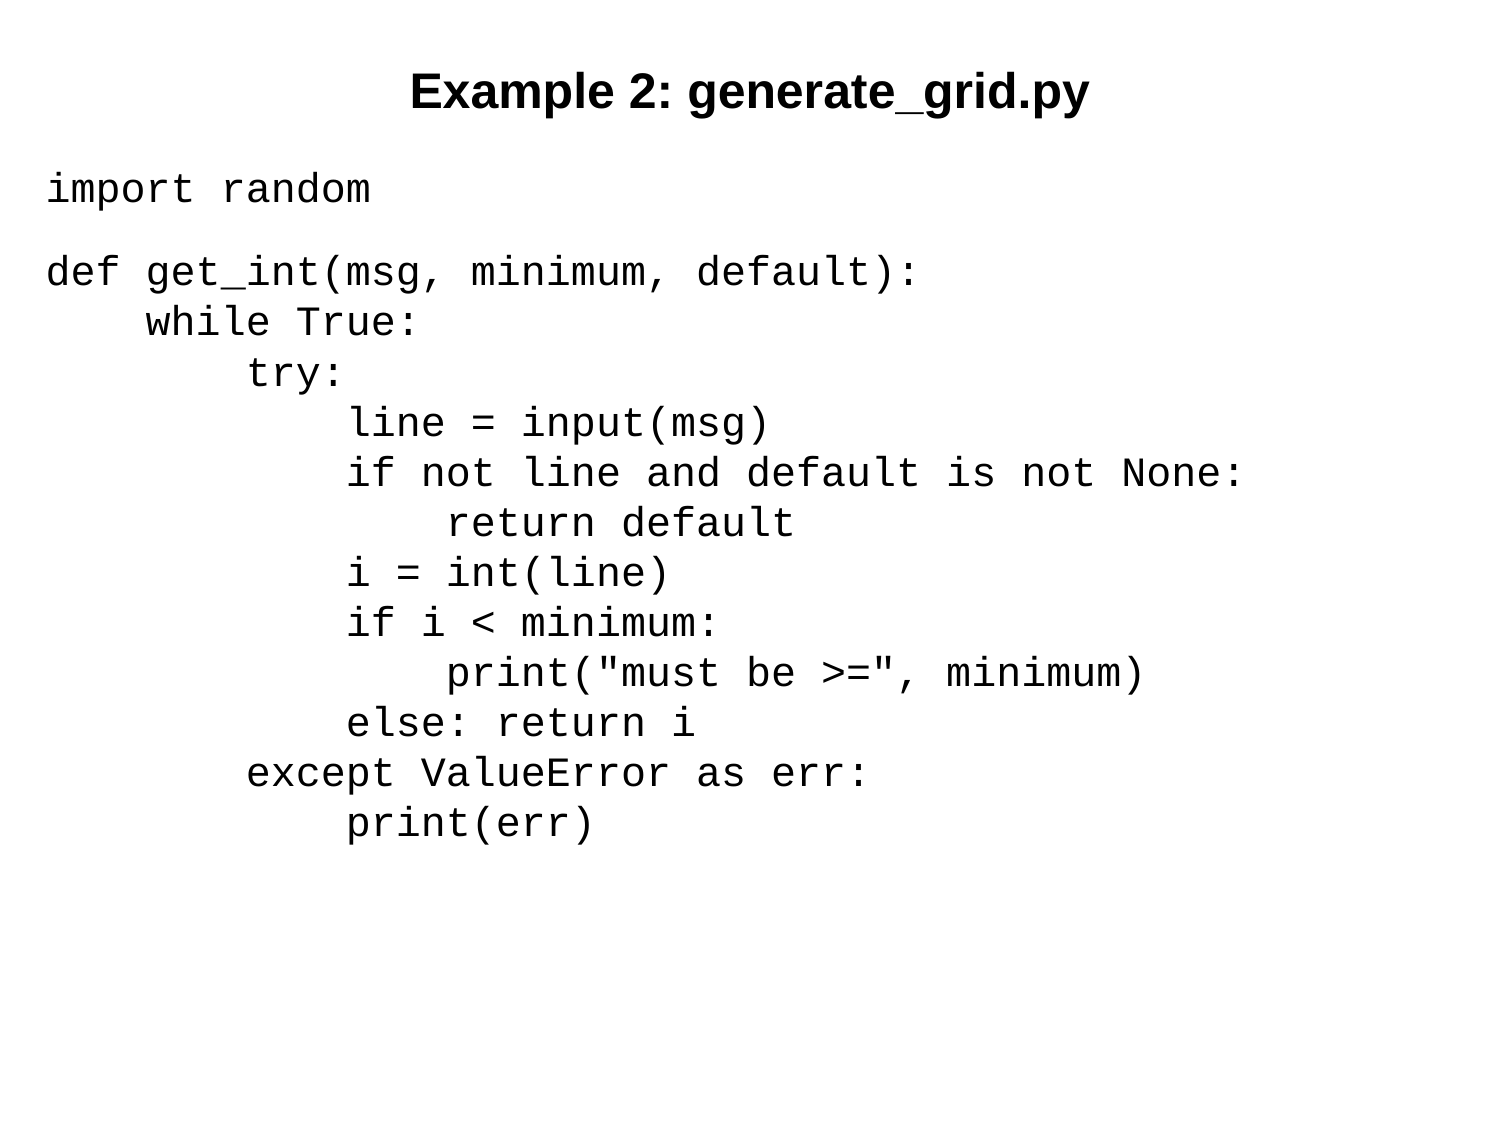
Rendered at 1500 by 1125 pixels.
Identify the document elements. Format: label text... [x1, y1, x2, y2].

title Example 2: generate_grid.py [75, 45, 1425, 132]
list import random def get_int(msg, minimum, default): while True: try: line = input(msg) if not line and default is not None: return default i = int(line) if i < minimum: print("must be >=", minimum) else: return i except ValueError as err: print(err) [30, 153, 1485, 1114]
